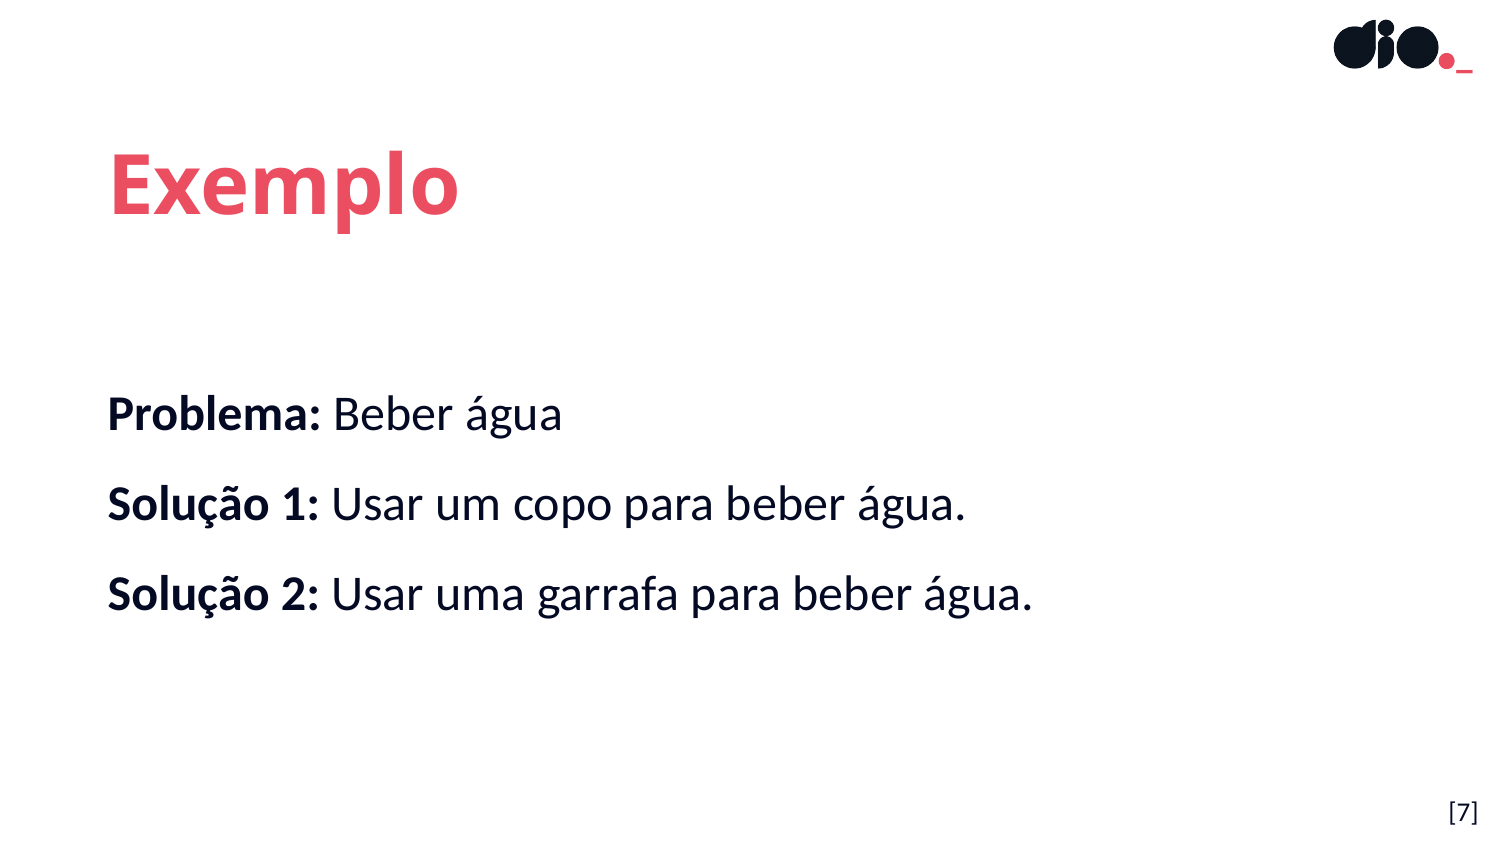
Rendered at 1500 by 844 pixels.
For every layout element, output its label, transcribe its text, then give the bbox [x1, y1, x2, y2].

slide_number [7] [1403, 779, 1494, 844]
text_box Problema: Beber água Solução 1: Usar um copo para beber água. Solução 2: Usar uma garrafa para beber água. [92, 243, 1408, 749]
picture [1333, 19, 1473, 74]
text_box Exemplo [92, 104, 1408, 243]
